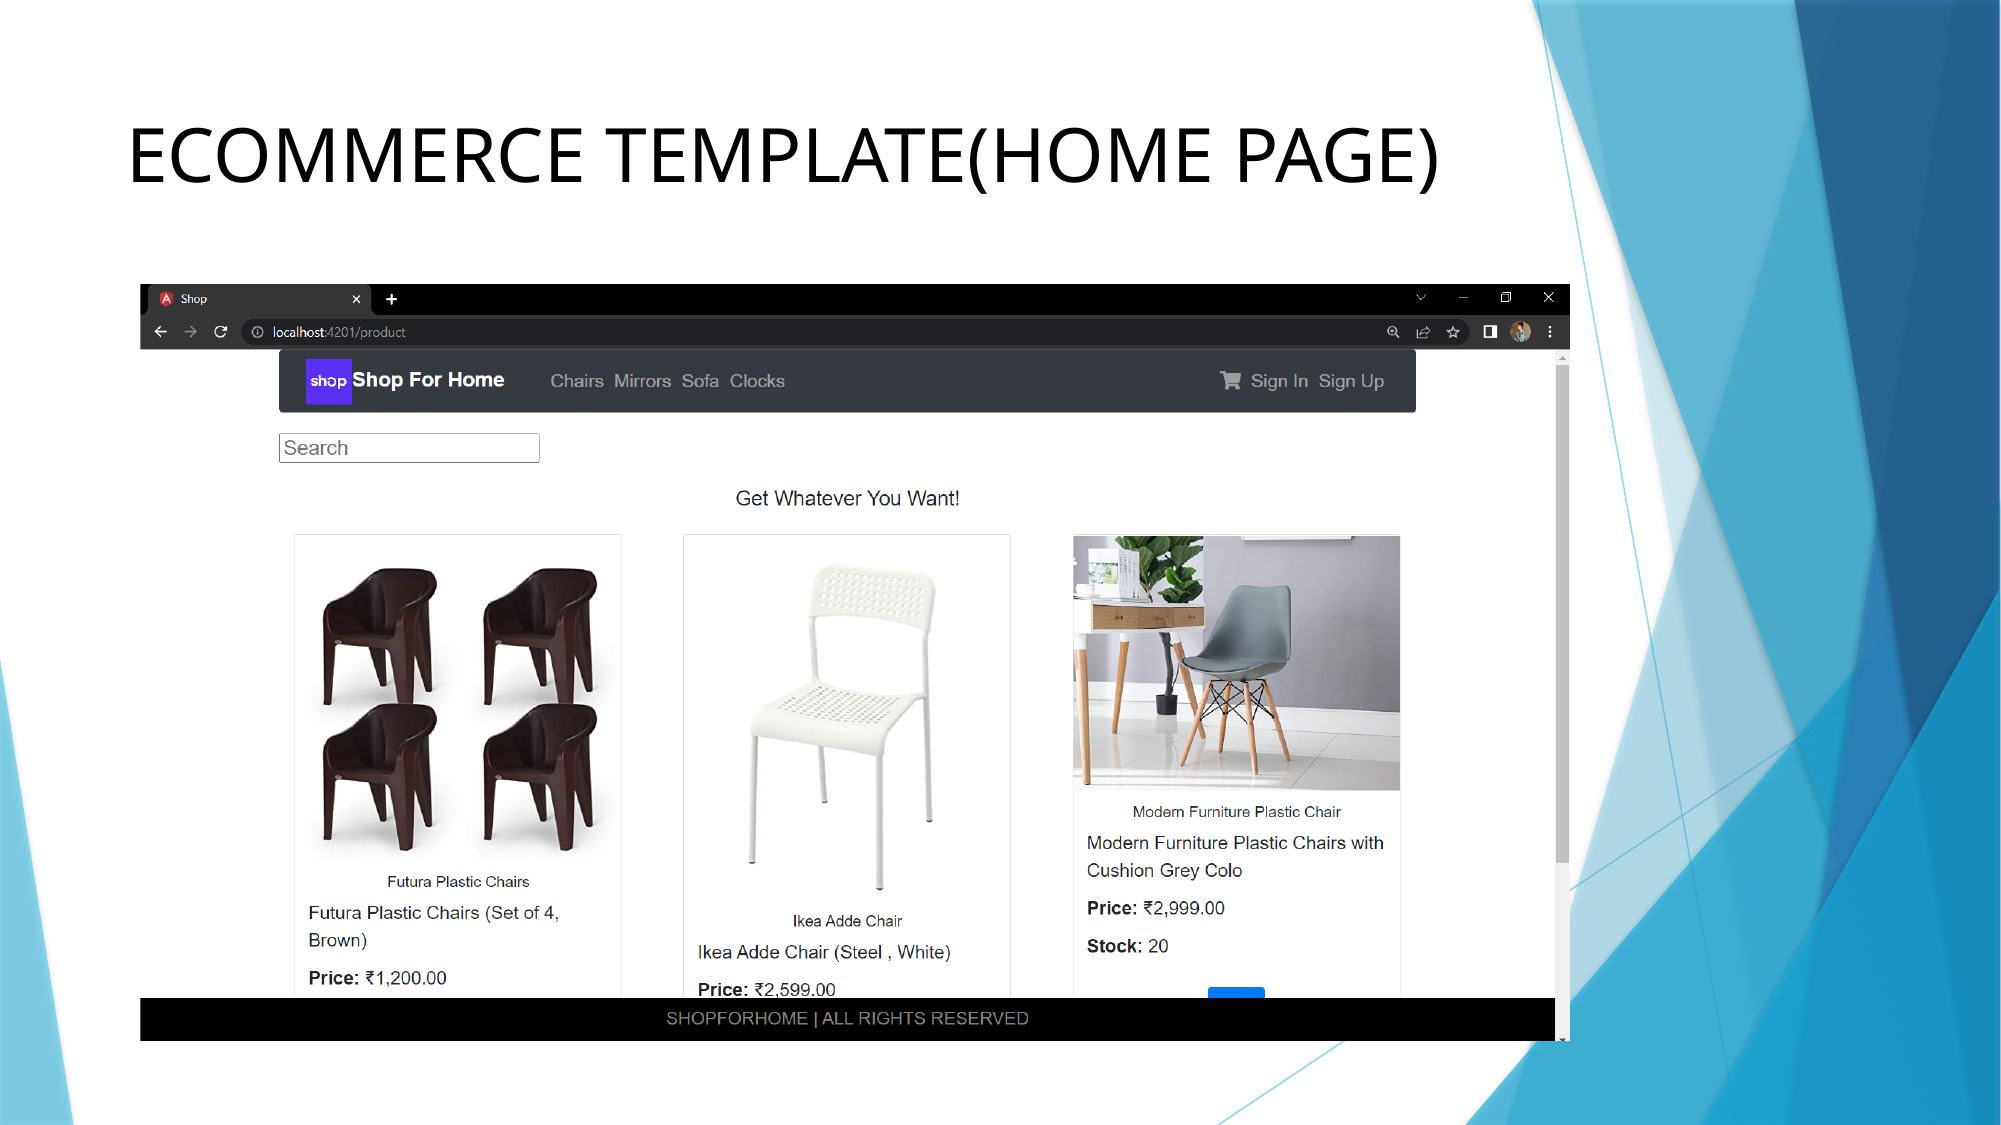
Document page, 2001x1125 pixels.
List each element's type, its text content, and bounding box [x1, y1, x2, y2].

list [139, 283, 1571, 1042]
title ECOMMERCE TEMPLATE(HOME PAGE) [111, 99, 1522, 231]
